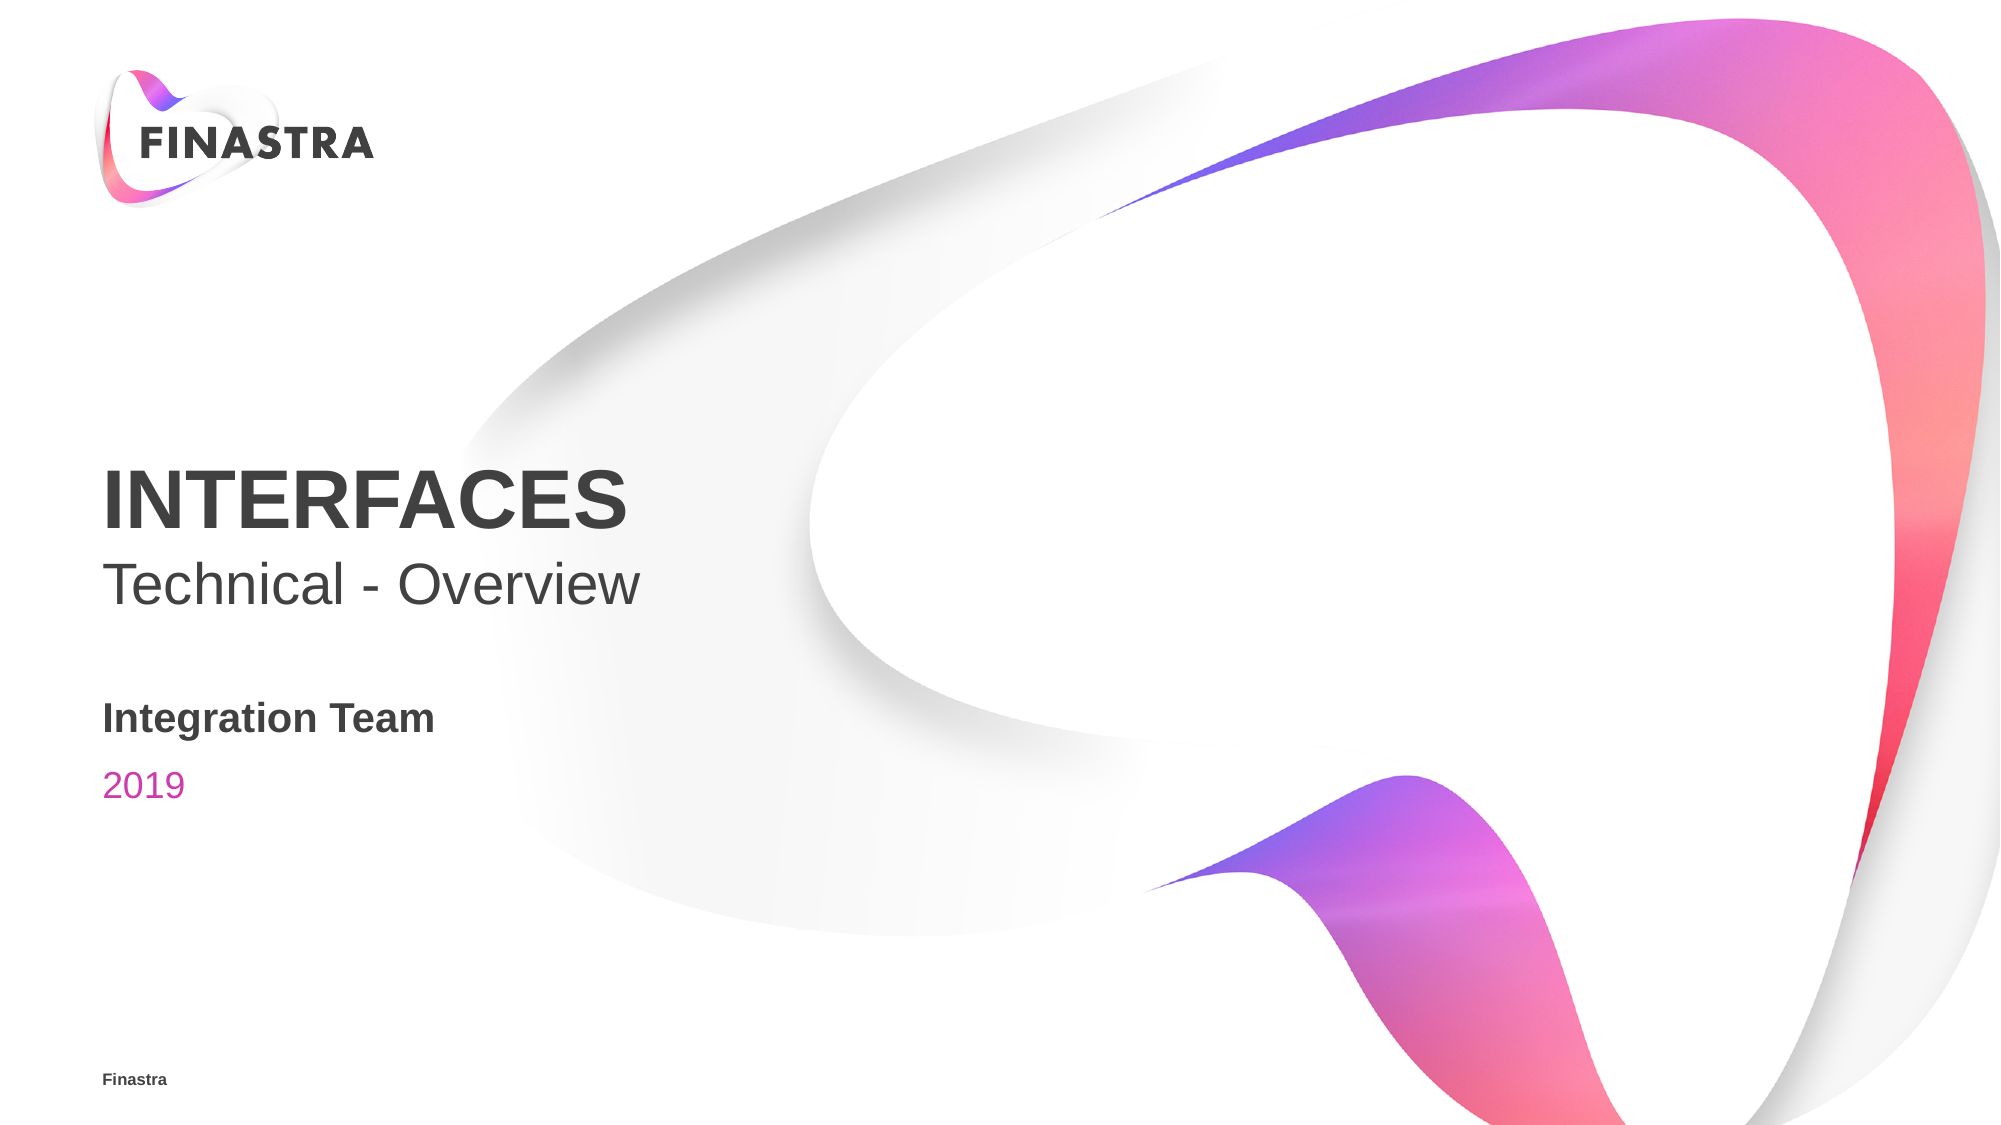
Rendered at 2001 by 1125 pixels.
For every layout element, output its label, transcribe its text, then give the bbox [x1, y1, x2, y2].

title Interfaces [102, 296, 1603, 545]
picture [94, 70, 374, 208]
picture [391, 0, 2000, 1125]
subtitle Technical - Overview [102, 554, 1603, 671]
list Integration Team 2019 [102, 696, 983, 858]
